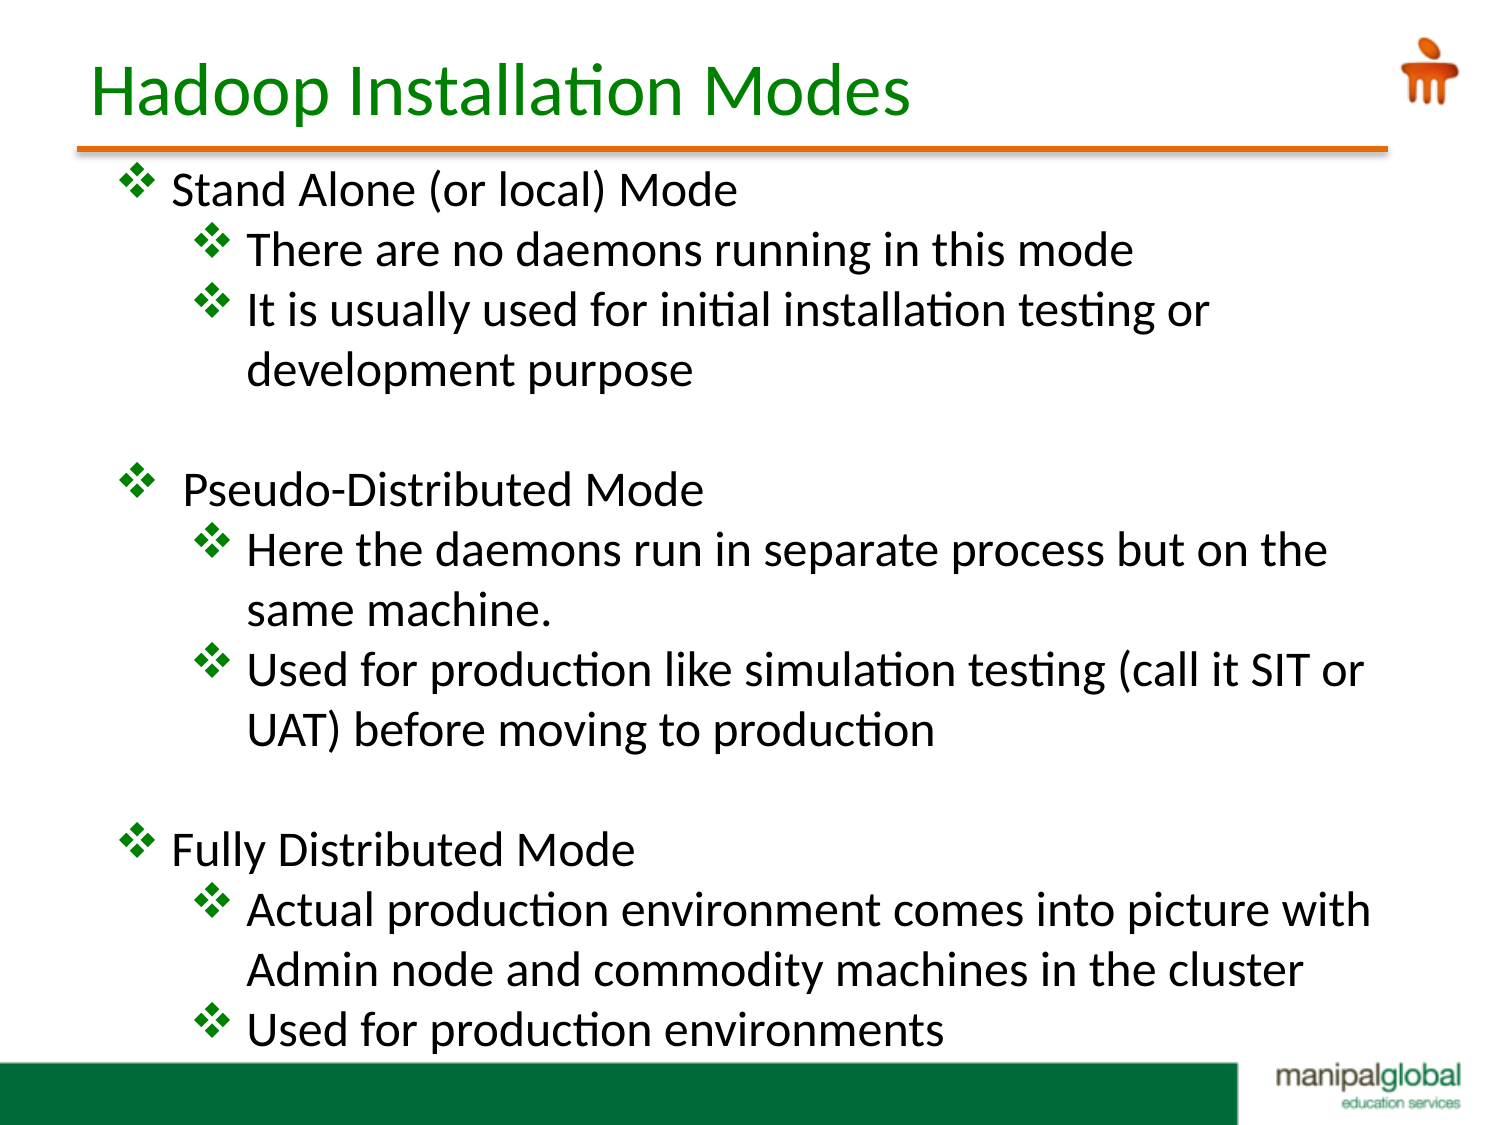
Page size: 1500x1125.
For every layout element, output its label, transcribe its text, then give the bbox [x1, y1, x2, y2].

picture [0, 0, 1500, 1125]
title Hadoop Installation Modes [75, 21, 1388, 149]
text_box Stand Alone (or local) Mode There are no daemons running in this mode It is usually used for initial installation testing or development purpose Pseudo-Distributed Mode Here the daemons run in separate process but on the same machine. Used for production like simulation testing (call it SIT or UAT) before moving to production Fully Distributed Mode Actual production environment comes into picture with Admin node and commodity machines in the cluster Used for production environments [100, 148, 1447, 1125]
